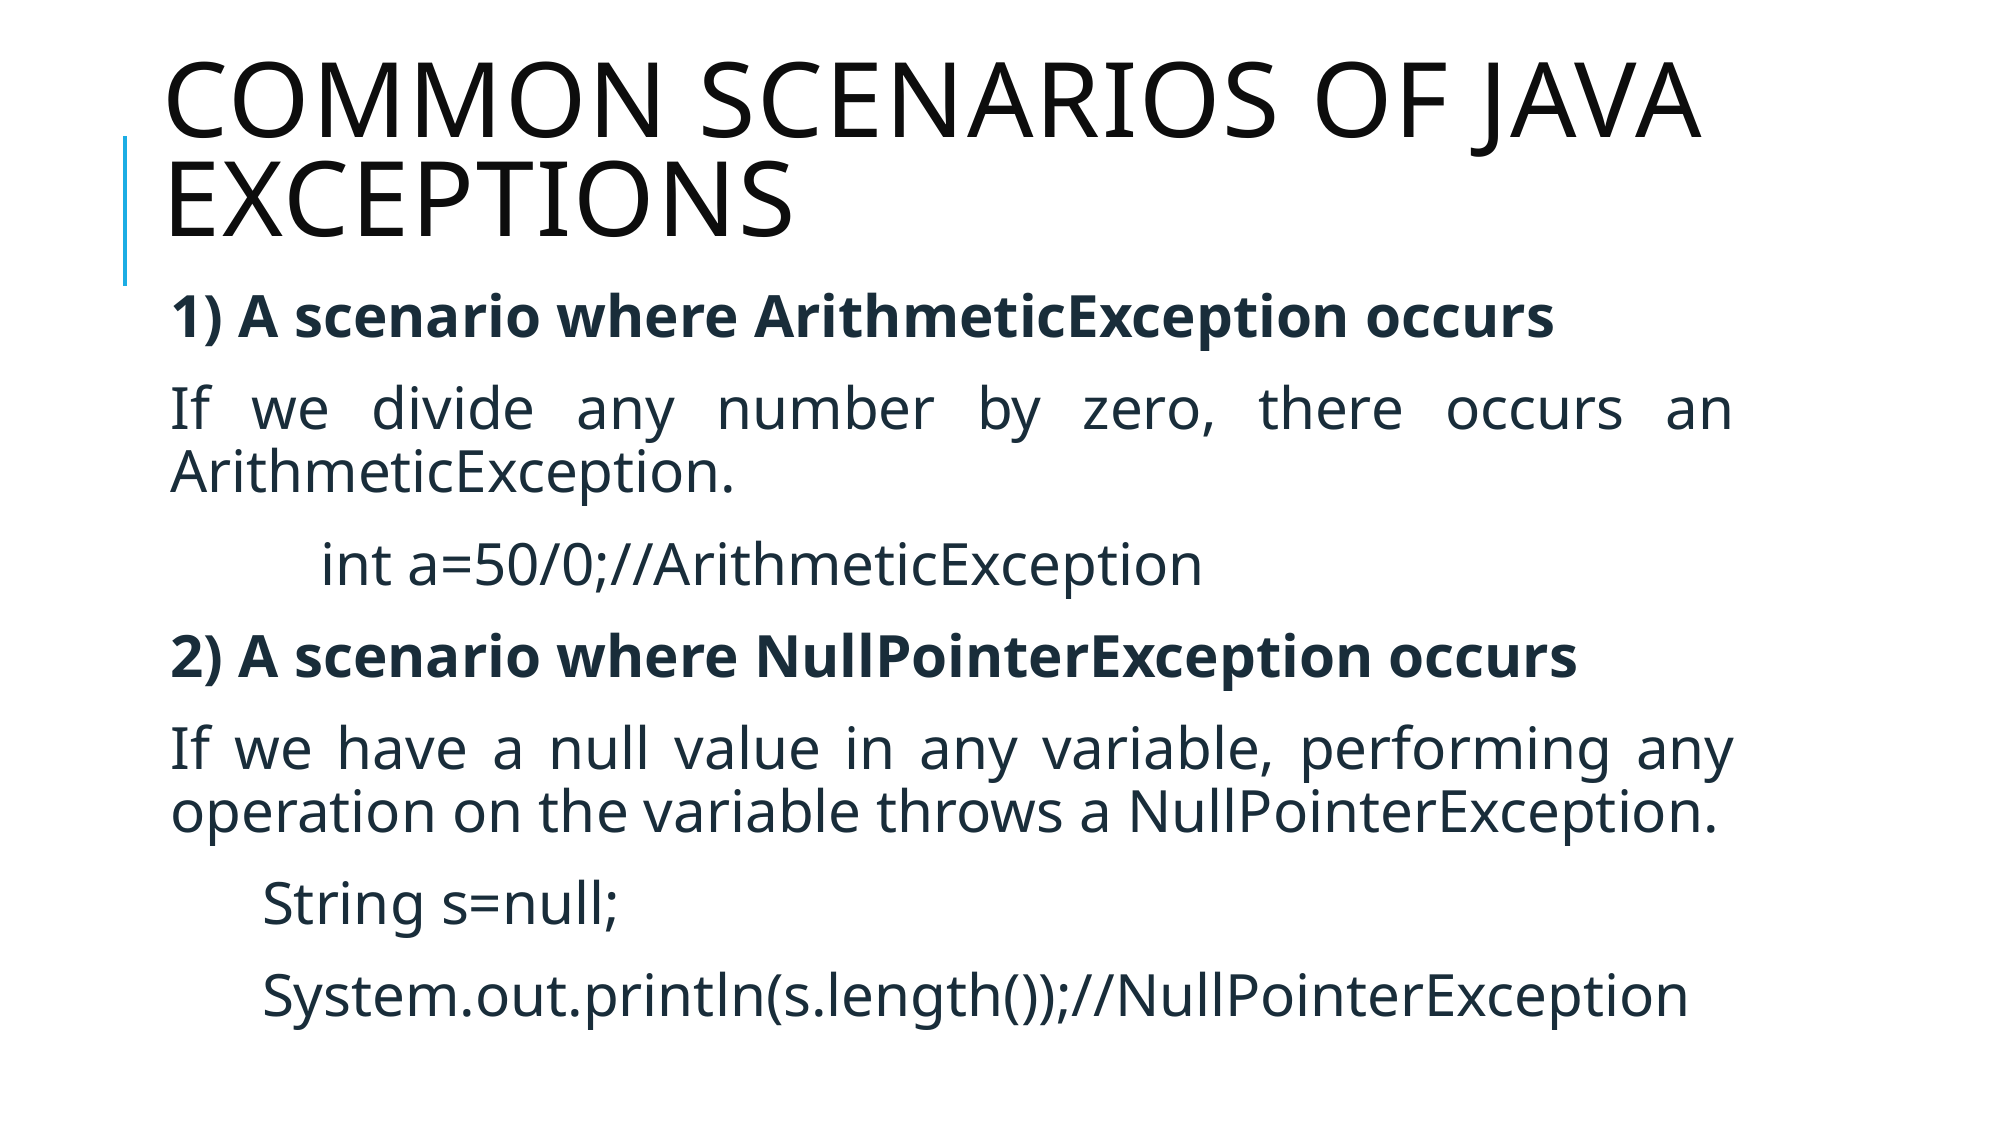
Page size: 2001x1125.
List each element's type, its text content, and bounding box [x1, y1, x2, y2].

title Common scenarios of java exceptions [147, 34, 1743, 279]
list 1) A scenario where ArithmeticException occurs If we divide any number by zero, there occurs an ArithmeticException. int a=50/0;//ArithmeticException 2) A scenario where NullPointerException occurs If we have a null value in any variable, performing any operation on the variable throws a NullPointerException. String s=null; System.out.println(s.length());//NullPointerException [147, 279, 1743, 1078]
